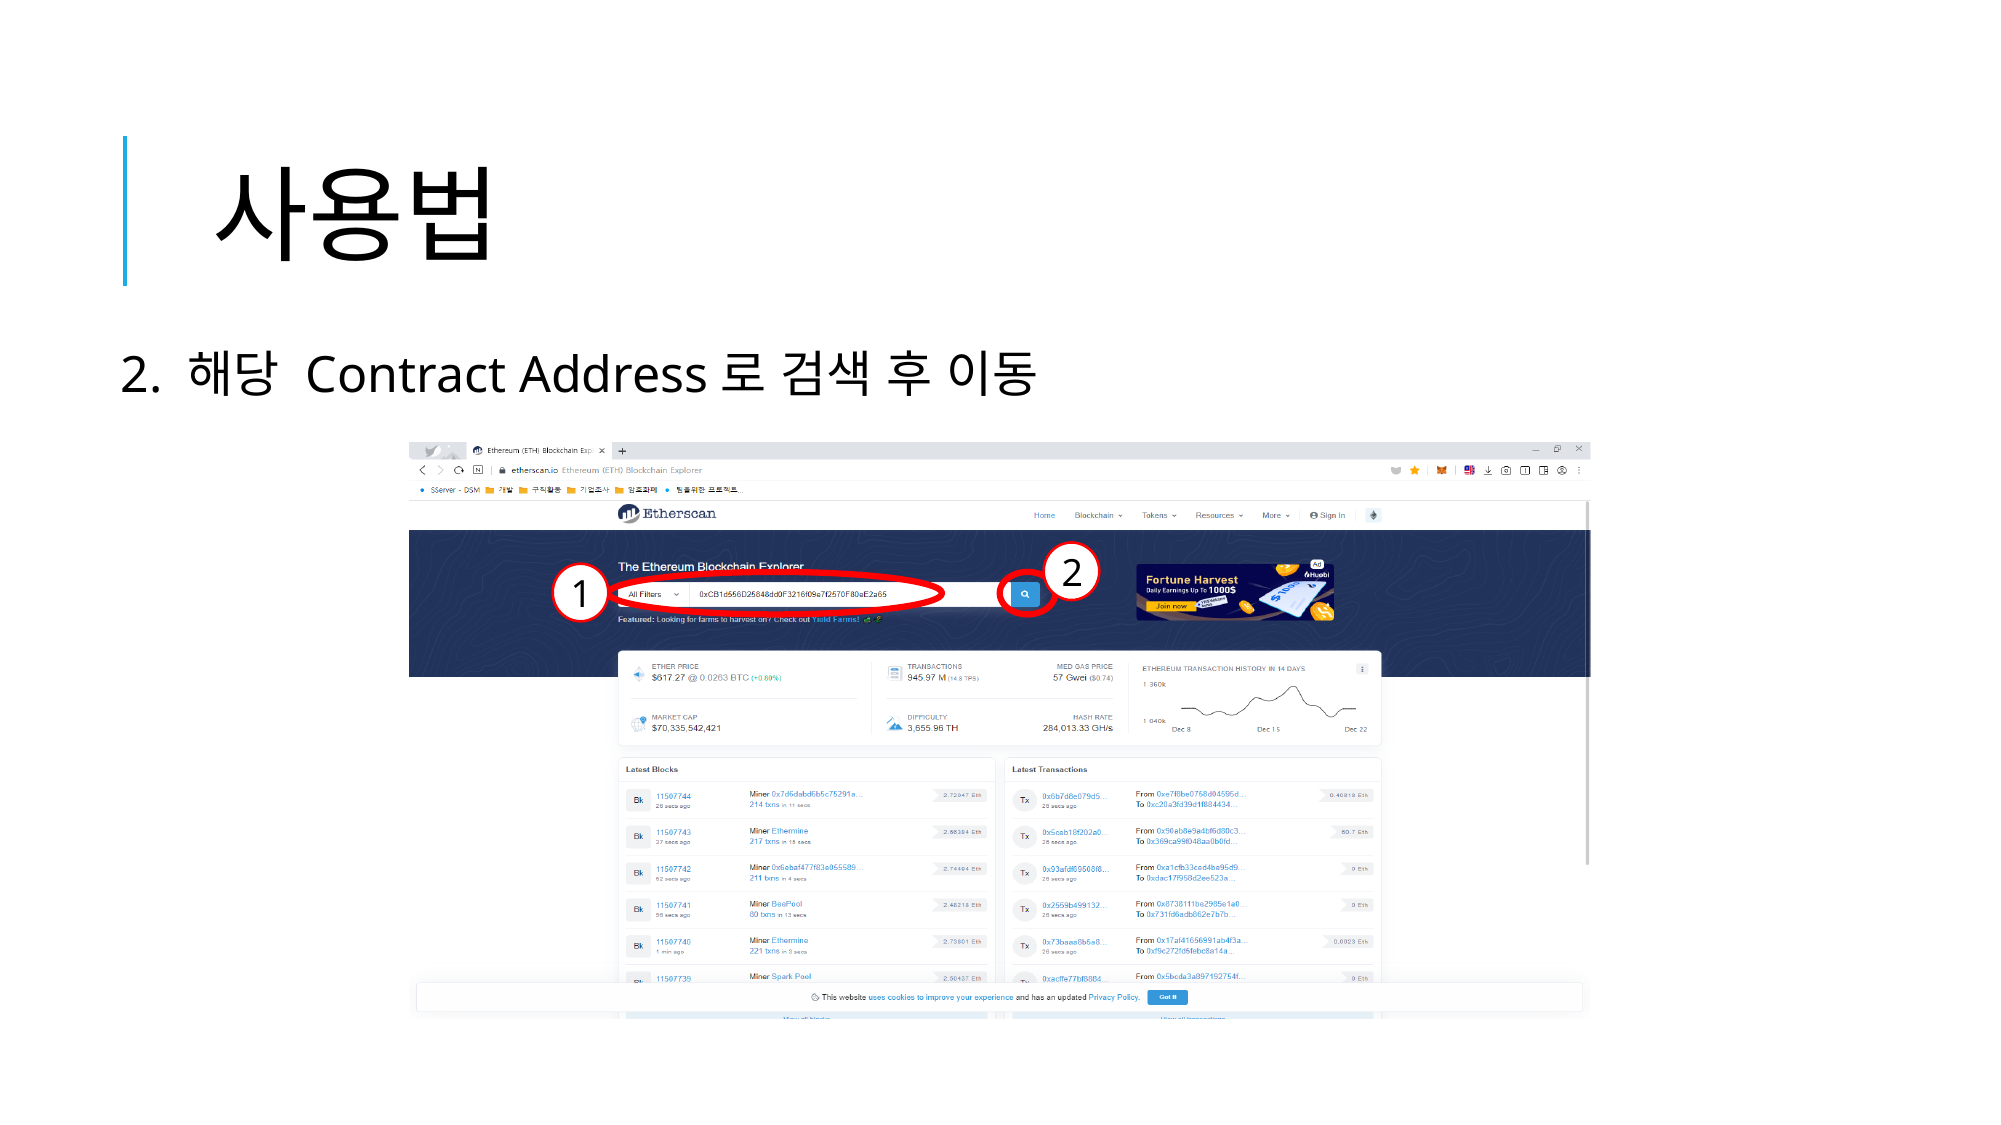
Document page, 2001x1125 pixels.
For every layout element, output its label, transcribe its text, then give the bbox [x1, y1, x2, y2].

text_box 사용법 [197, 142, 1434, 282]
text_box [552, 562, 609, 624]
text_box 2. 해당 Contract Address로 검색 후 이동 [106, 335, 1481, 410]
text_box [1043, 541, 1100, 603]
picture [408, 442, 1591, 1034]
